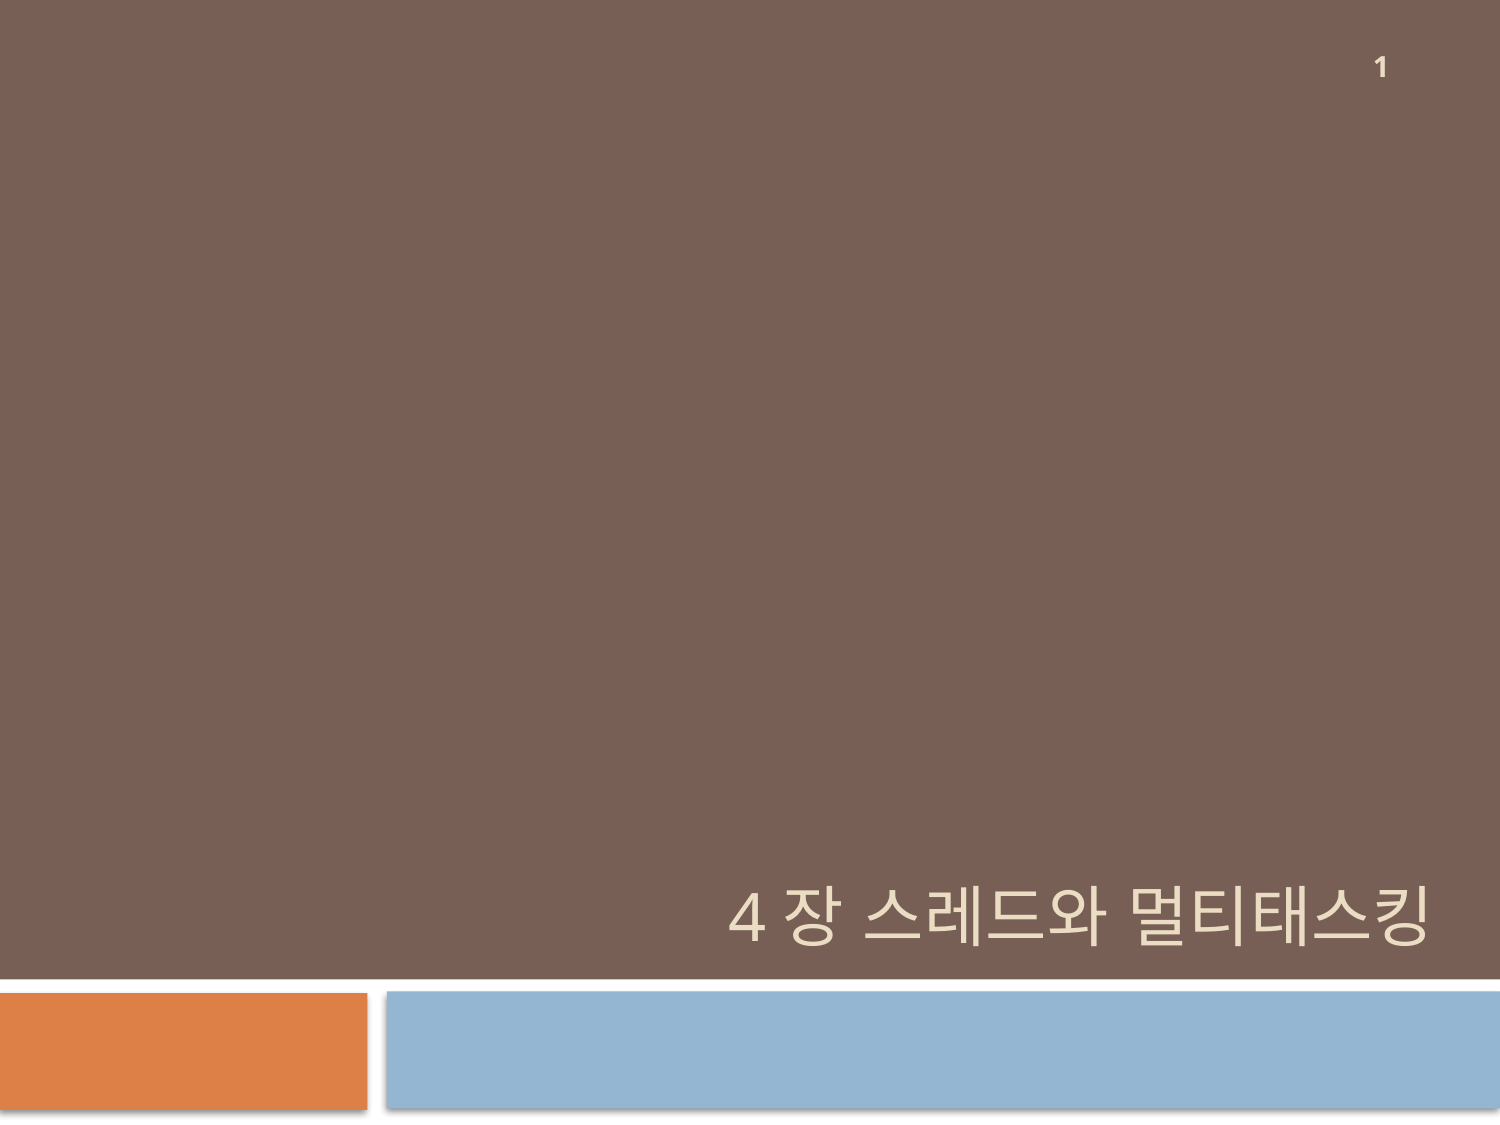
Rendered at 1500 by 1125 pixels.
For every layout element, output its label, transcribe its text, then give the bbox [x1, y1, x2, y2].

title 4장 스레드와 멀티태스킹 [387, 662, 1450, 963]
slide_number 1 [1312, 37, 1450, 100]
